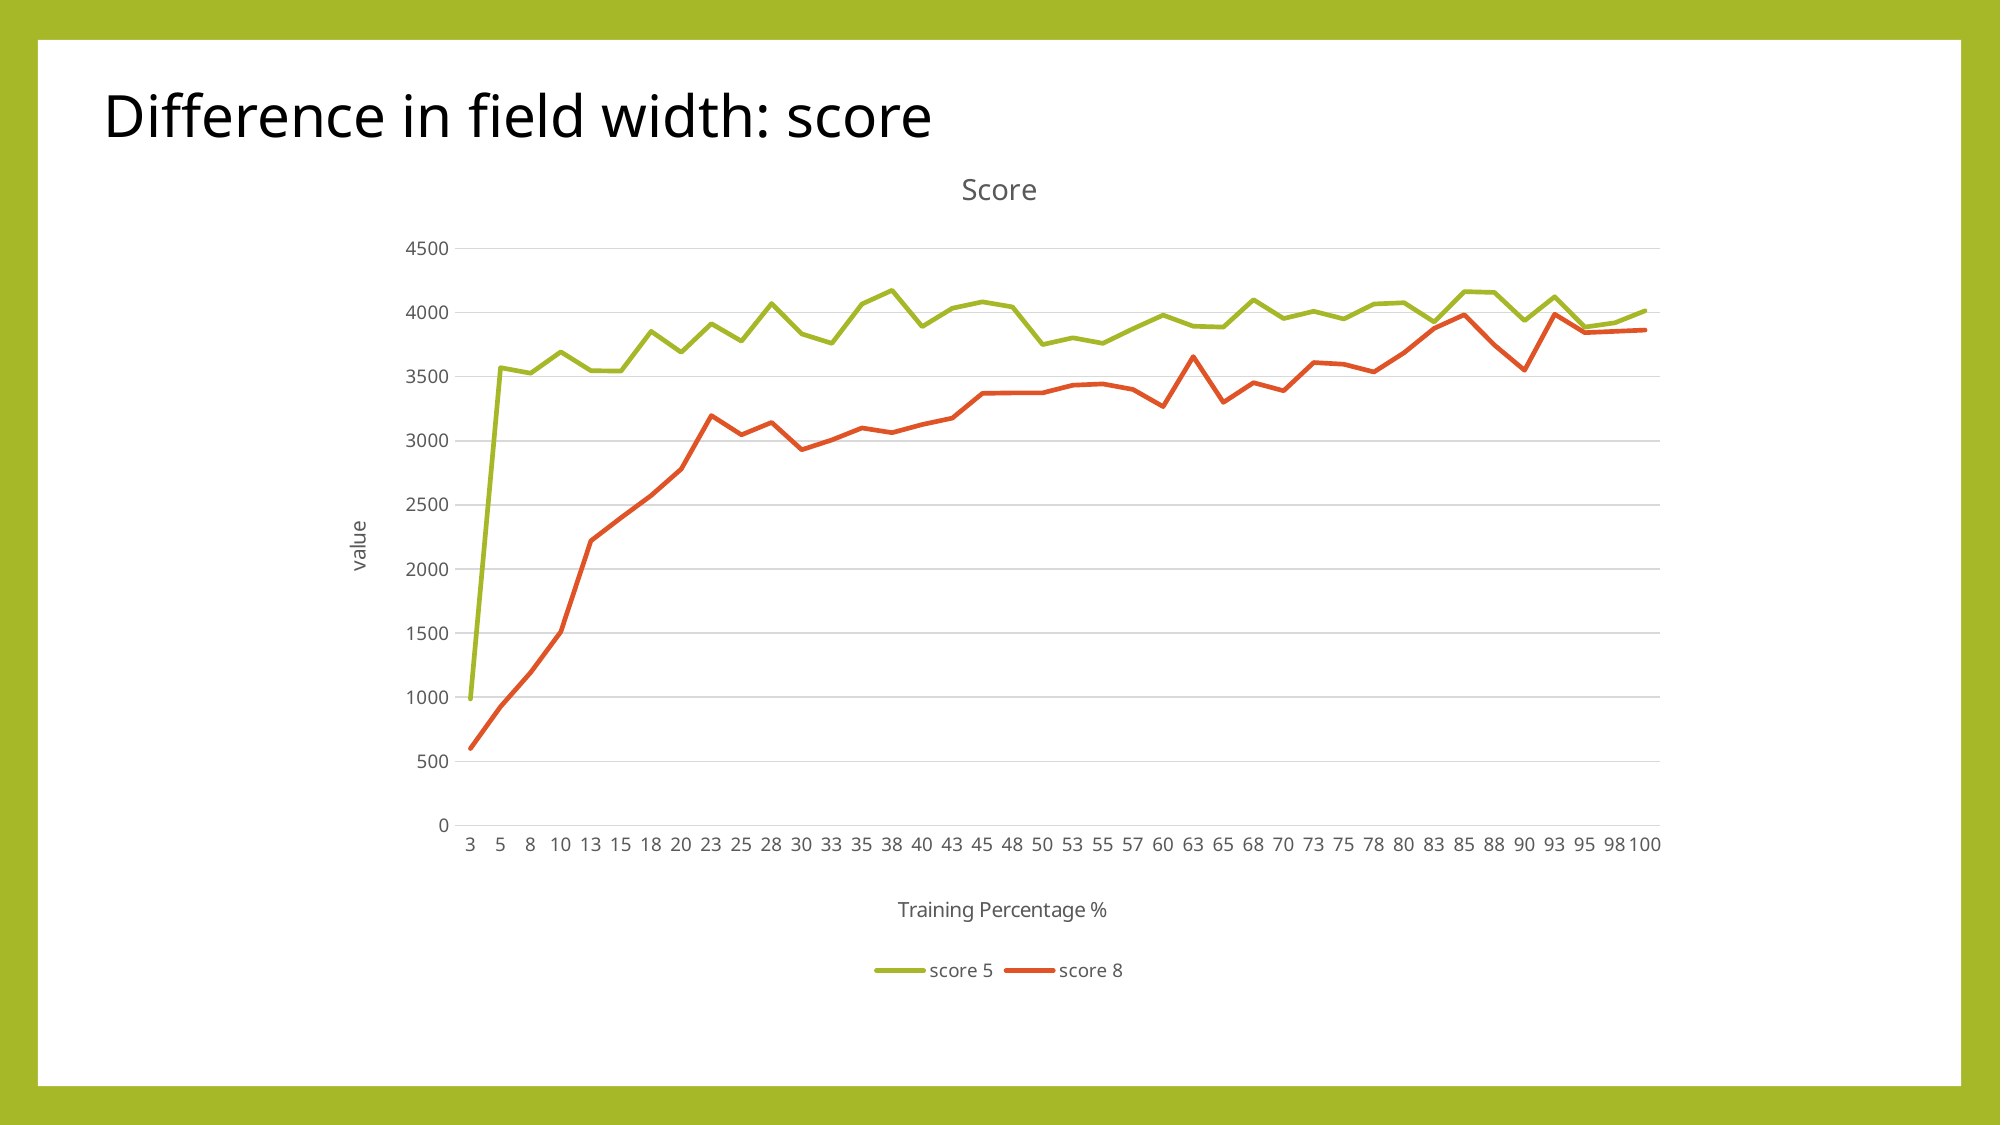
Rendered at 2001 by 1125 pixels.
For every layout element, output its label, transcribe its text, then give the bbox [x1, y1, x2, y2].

chart [310, 134, 1690, 991]
title Difference in field width: score [88, 65, 1069, 173]
